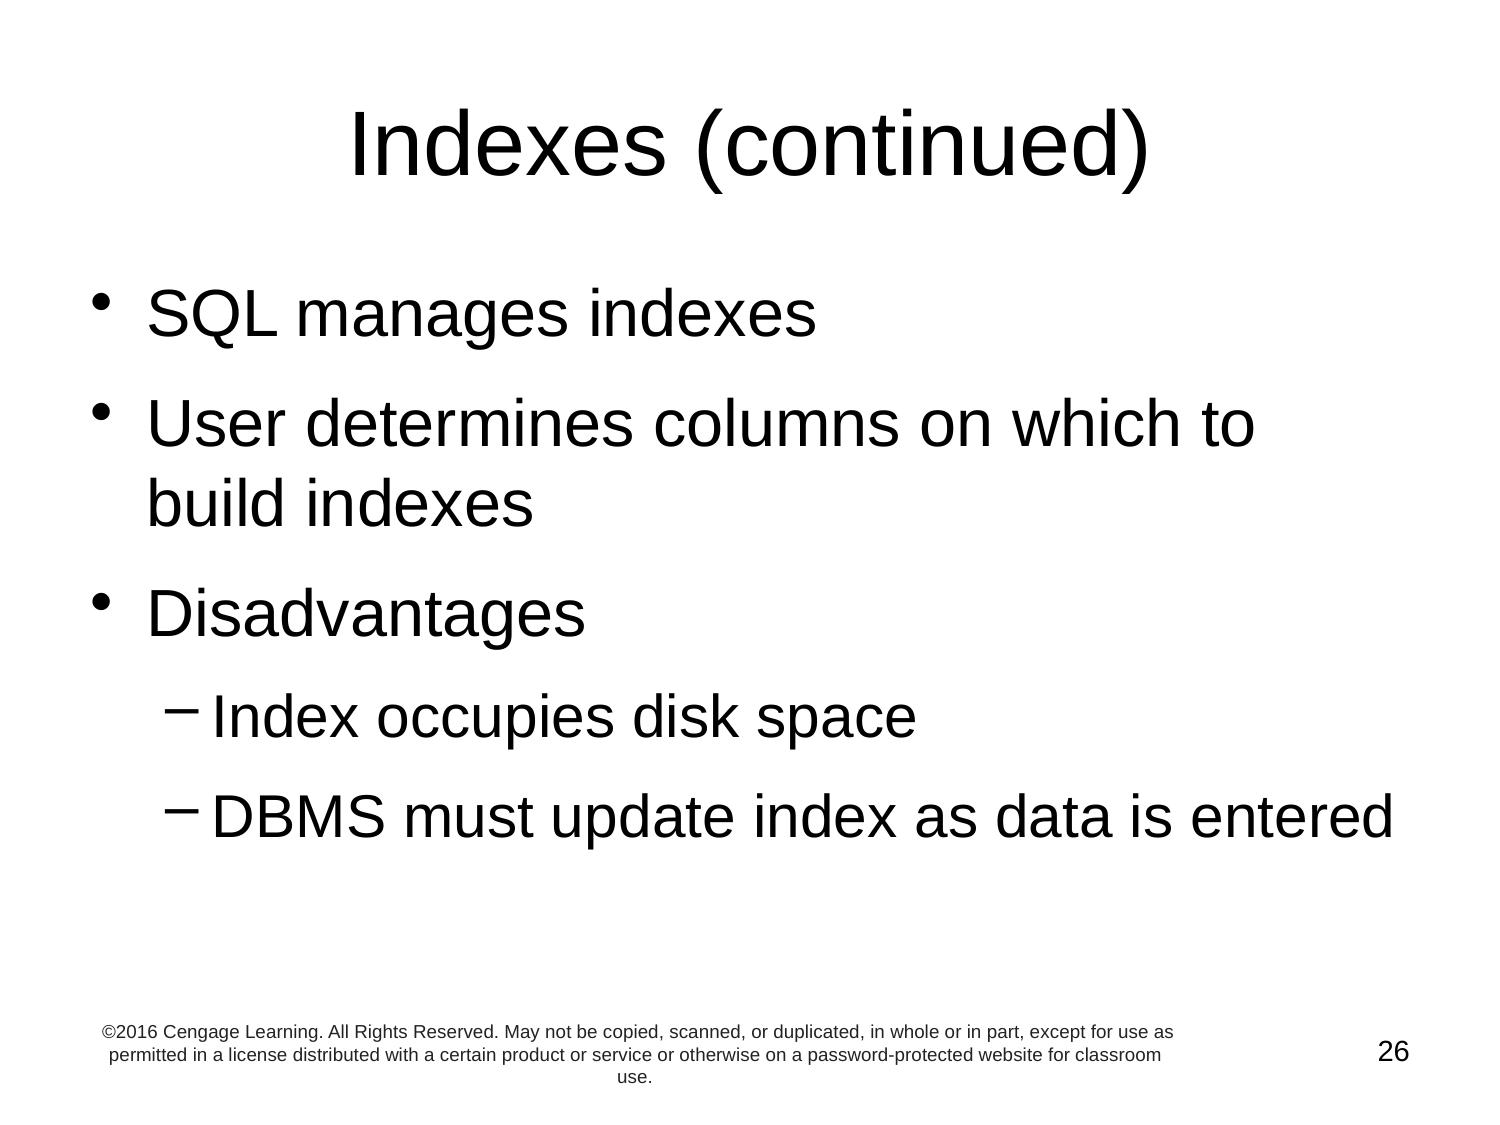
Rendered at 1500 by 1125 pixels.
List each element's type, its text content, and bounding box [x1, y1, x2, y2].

slide_number 26 [1212, 1024, 1426, 1103]
list SQL manages indexes User determines columns on which to build indexes Disadvantages Index occupies disk space DBMS must update index as data is entered [75, 262, 1425, 1005]
title Indexes (continued) [75, 45, 1425, 233]
footer ©2016 Cengage Learning. All Rights Reserved. May not be copied, scanned, or duplicated, in whole or in part, except for use as permitted in a license distributed with a certain product or service or otherwise on a password-protected website for classroom use. [74, 1012, 1201, 1091]
